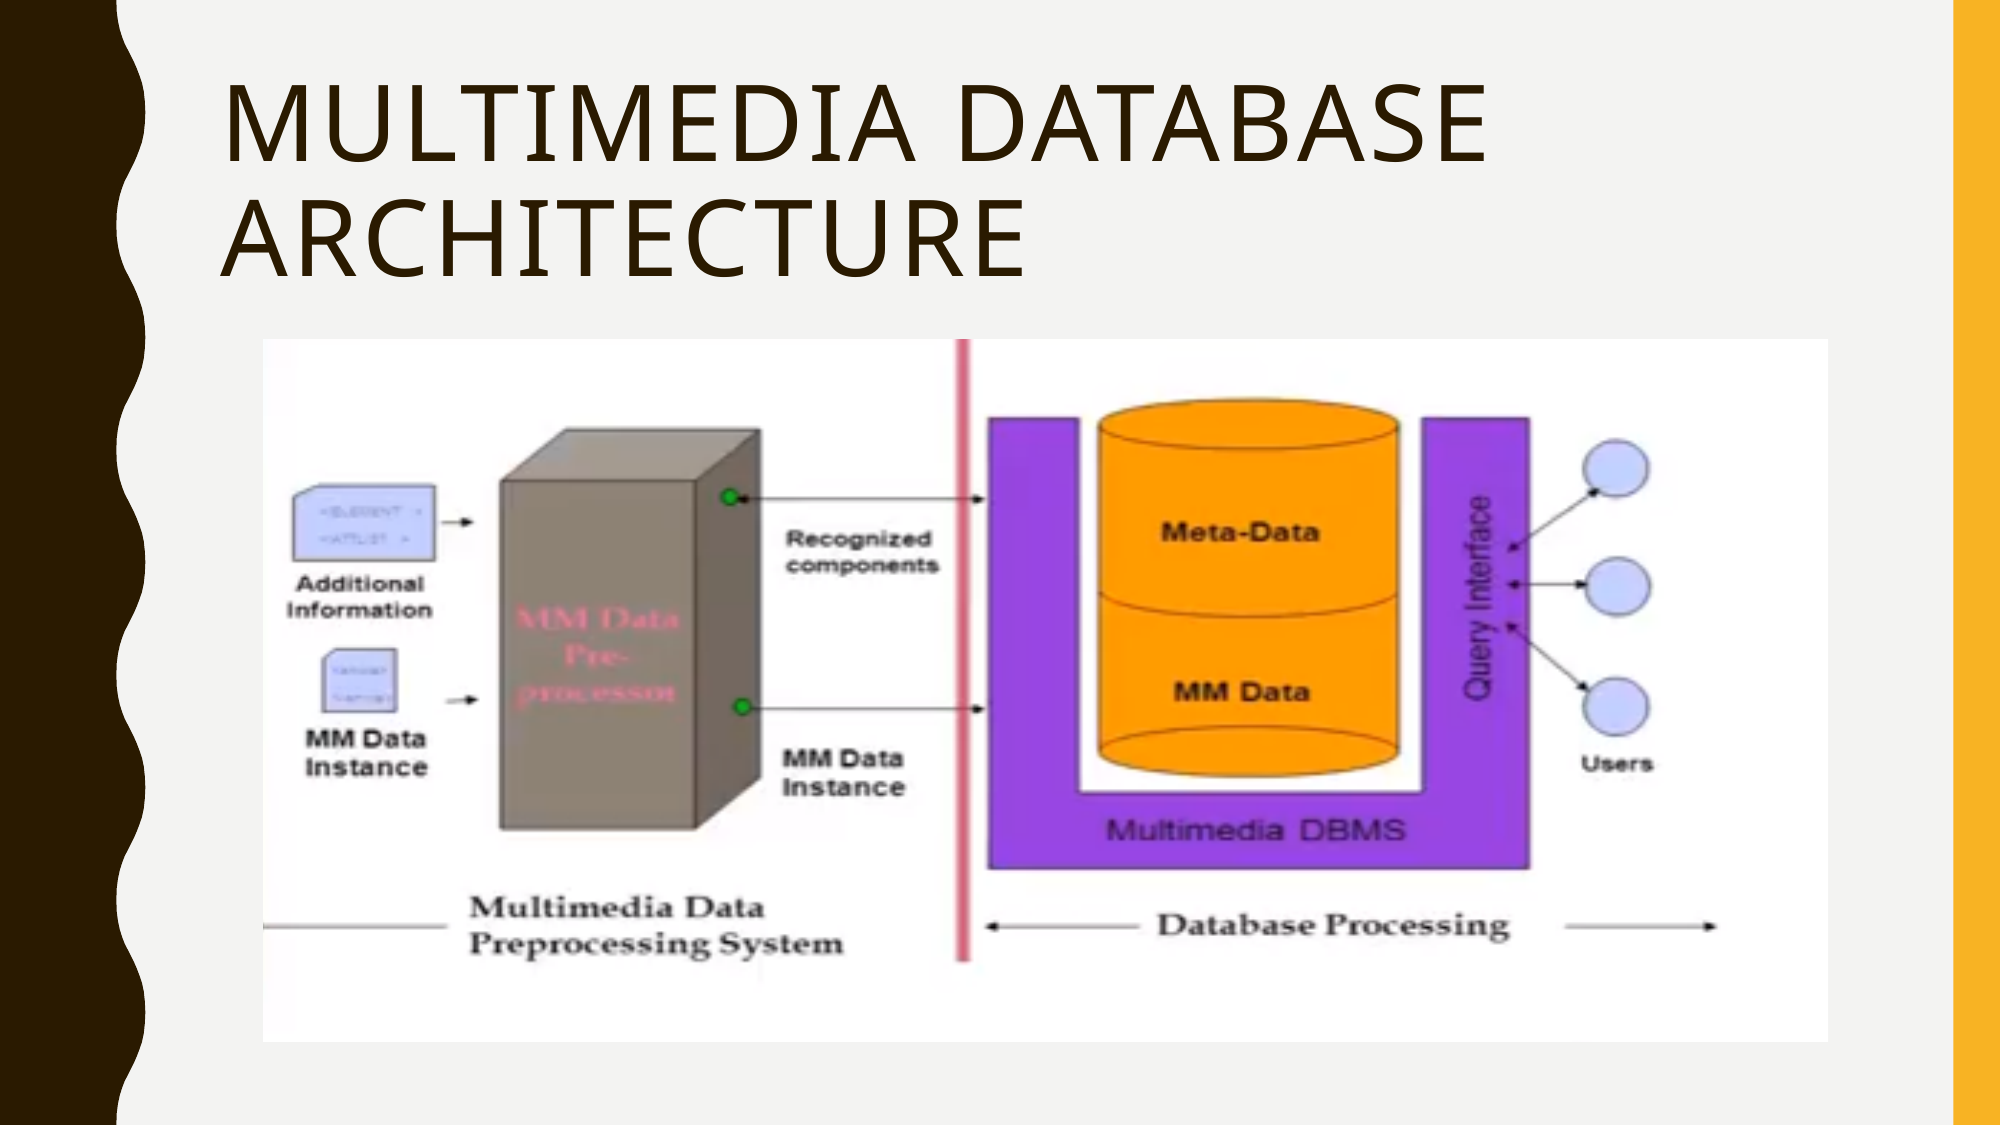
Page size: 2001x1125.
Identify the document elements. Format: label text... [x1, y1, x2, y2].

title Multimedia database architecture [205, 62, 1875, 308]
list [262, 339, 1829, 1042]
